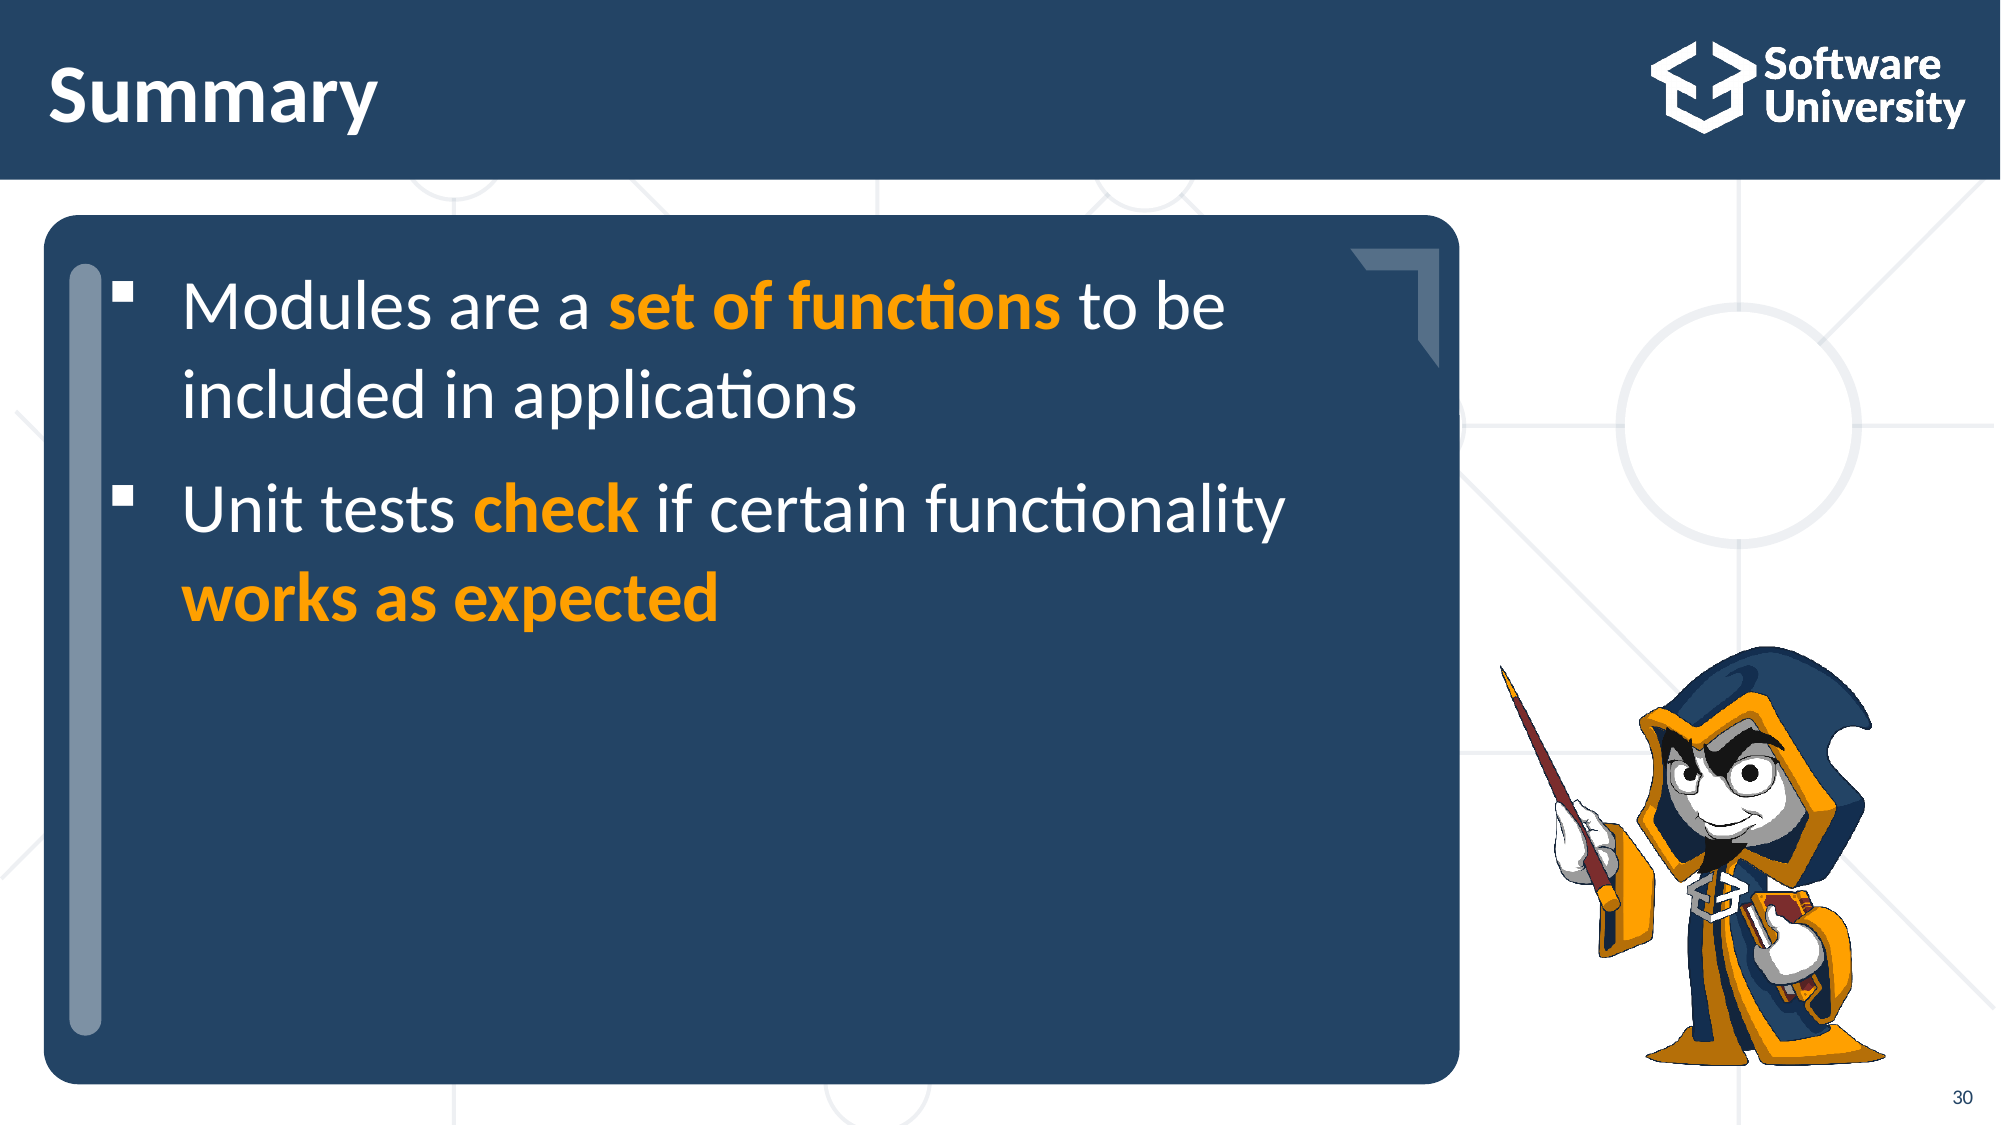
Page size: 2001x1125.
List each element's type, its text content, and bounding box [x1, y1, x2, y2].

list … … … [31, 196, 1970, 1104]
picture [1651, 41, 1966, 134]
picture [1484, 609, 1923, 1083]
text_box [43, 214, 1460, 1085]
text_box Modules are a set of functions to be included in applications Unit tests check if certain functionality works as expected [88, 248, 1477, 1118]
title Summary [31, 16, 1625, 162]
slide_number 30 [1927, 1067, 1989, 1117]
